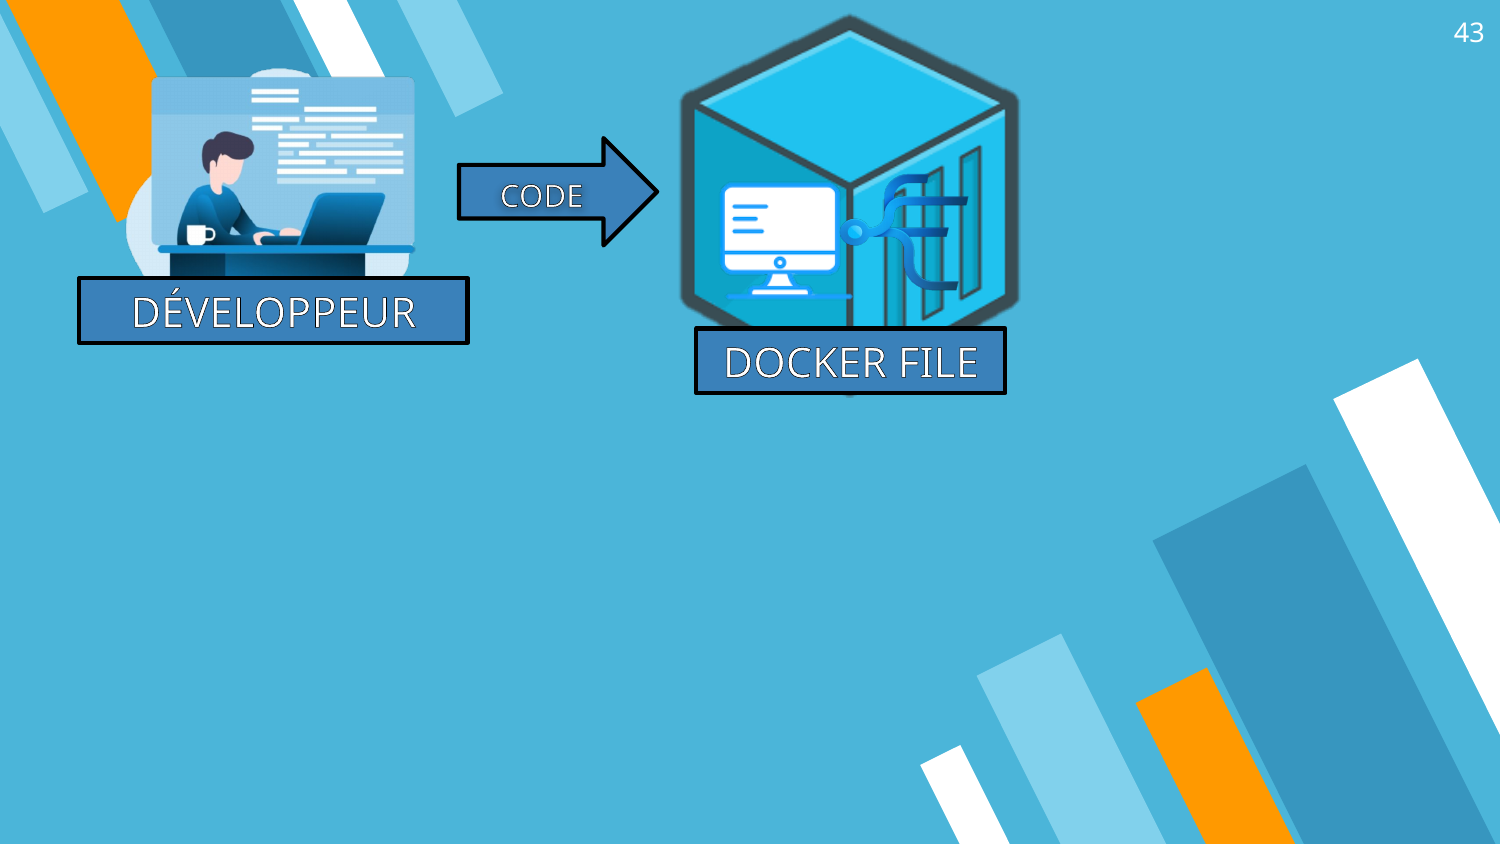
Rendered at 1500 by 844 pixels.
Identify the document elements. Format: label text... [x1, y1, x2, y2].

text_box [456, 136, 651, 248]
text_box CODE [471, 168, 613, 221]
picture [656, 10, 1045, 399]
text_box DÉVELOPPEUR [77, 276, 470, 345]
slide_number 43 [1409, 0, 1500, 65]
picture [119, 64, 428, 302]
